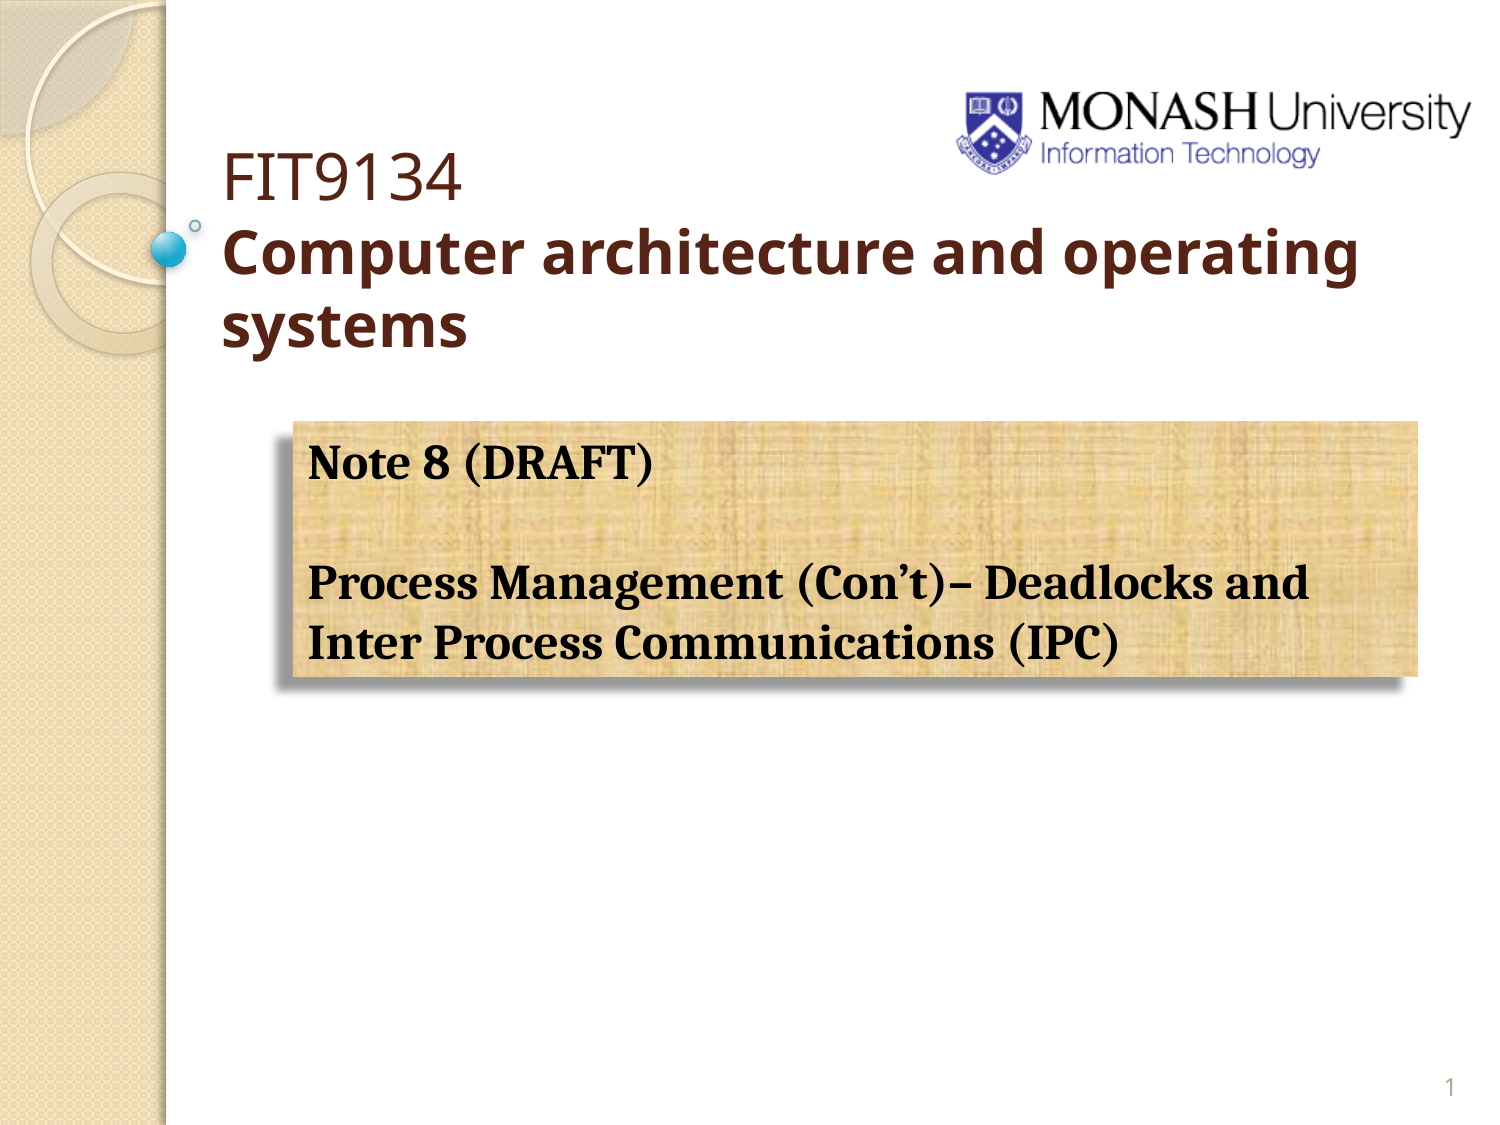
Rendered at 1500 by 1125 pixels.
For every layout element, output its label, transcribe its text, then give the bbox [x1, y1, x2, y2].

text_box FIT9134 Computer architecture and operating systems [206, 125, 1422, 367]
text_box Note 8 (DRAFT) Process Management (Con’t)– Deadlocks and Inter Process Communications (IPC) [292, 421, 1418, 677]
slide_number 1 [1413, 1034, 1488, 1113]
picture [937, 70, 1474, 194]
